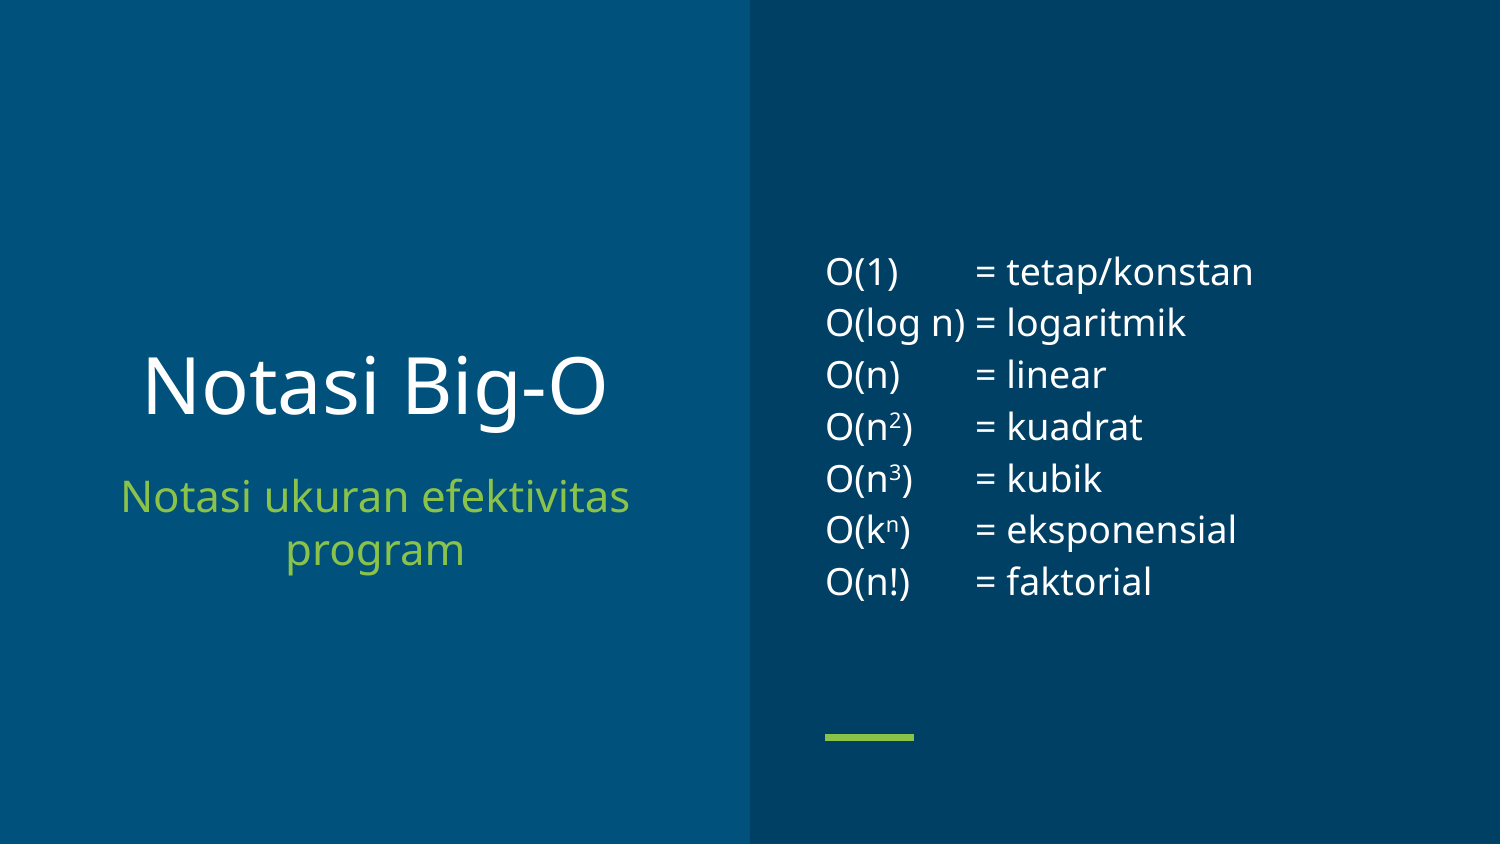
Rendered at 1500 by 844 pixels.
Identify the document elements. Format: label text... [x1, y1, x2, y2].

title Notasi Big-O [43, 198, 708, 446]
subtitle Notasi ukuran efektivitas program [23, 454, 728, 663]
list O(1) = tetap/konstan O(log n) = logaritmik O(n) = linear O(n2) = kuadrat O(n3) = kubik O(kn) = eksponensial O(n!) = faktorial [810, 118, 1440, 725]
